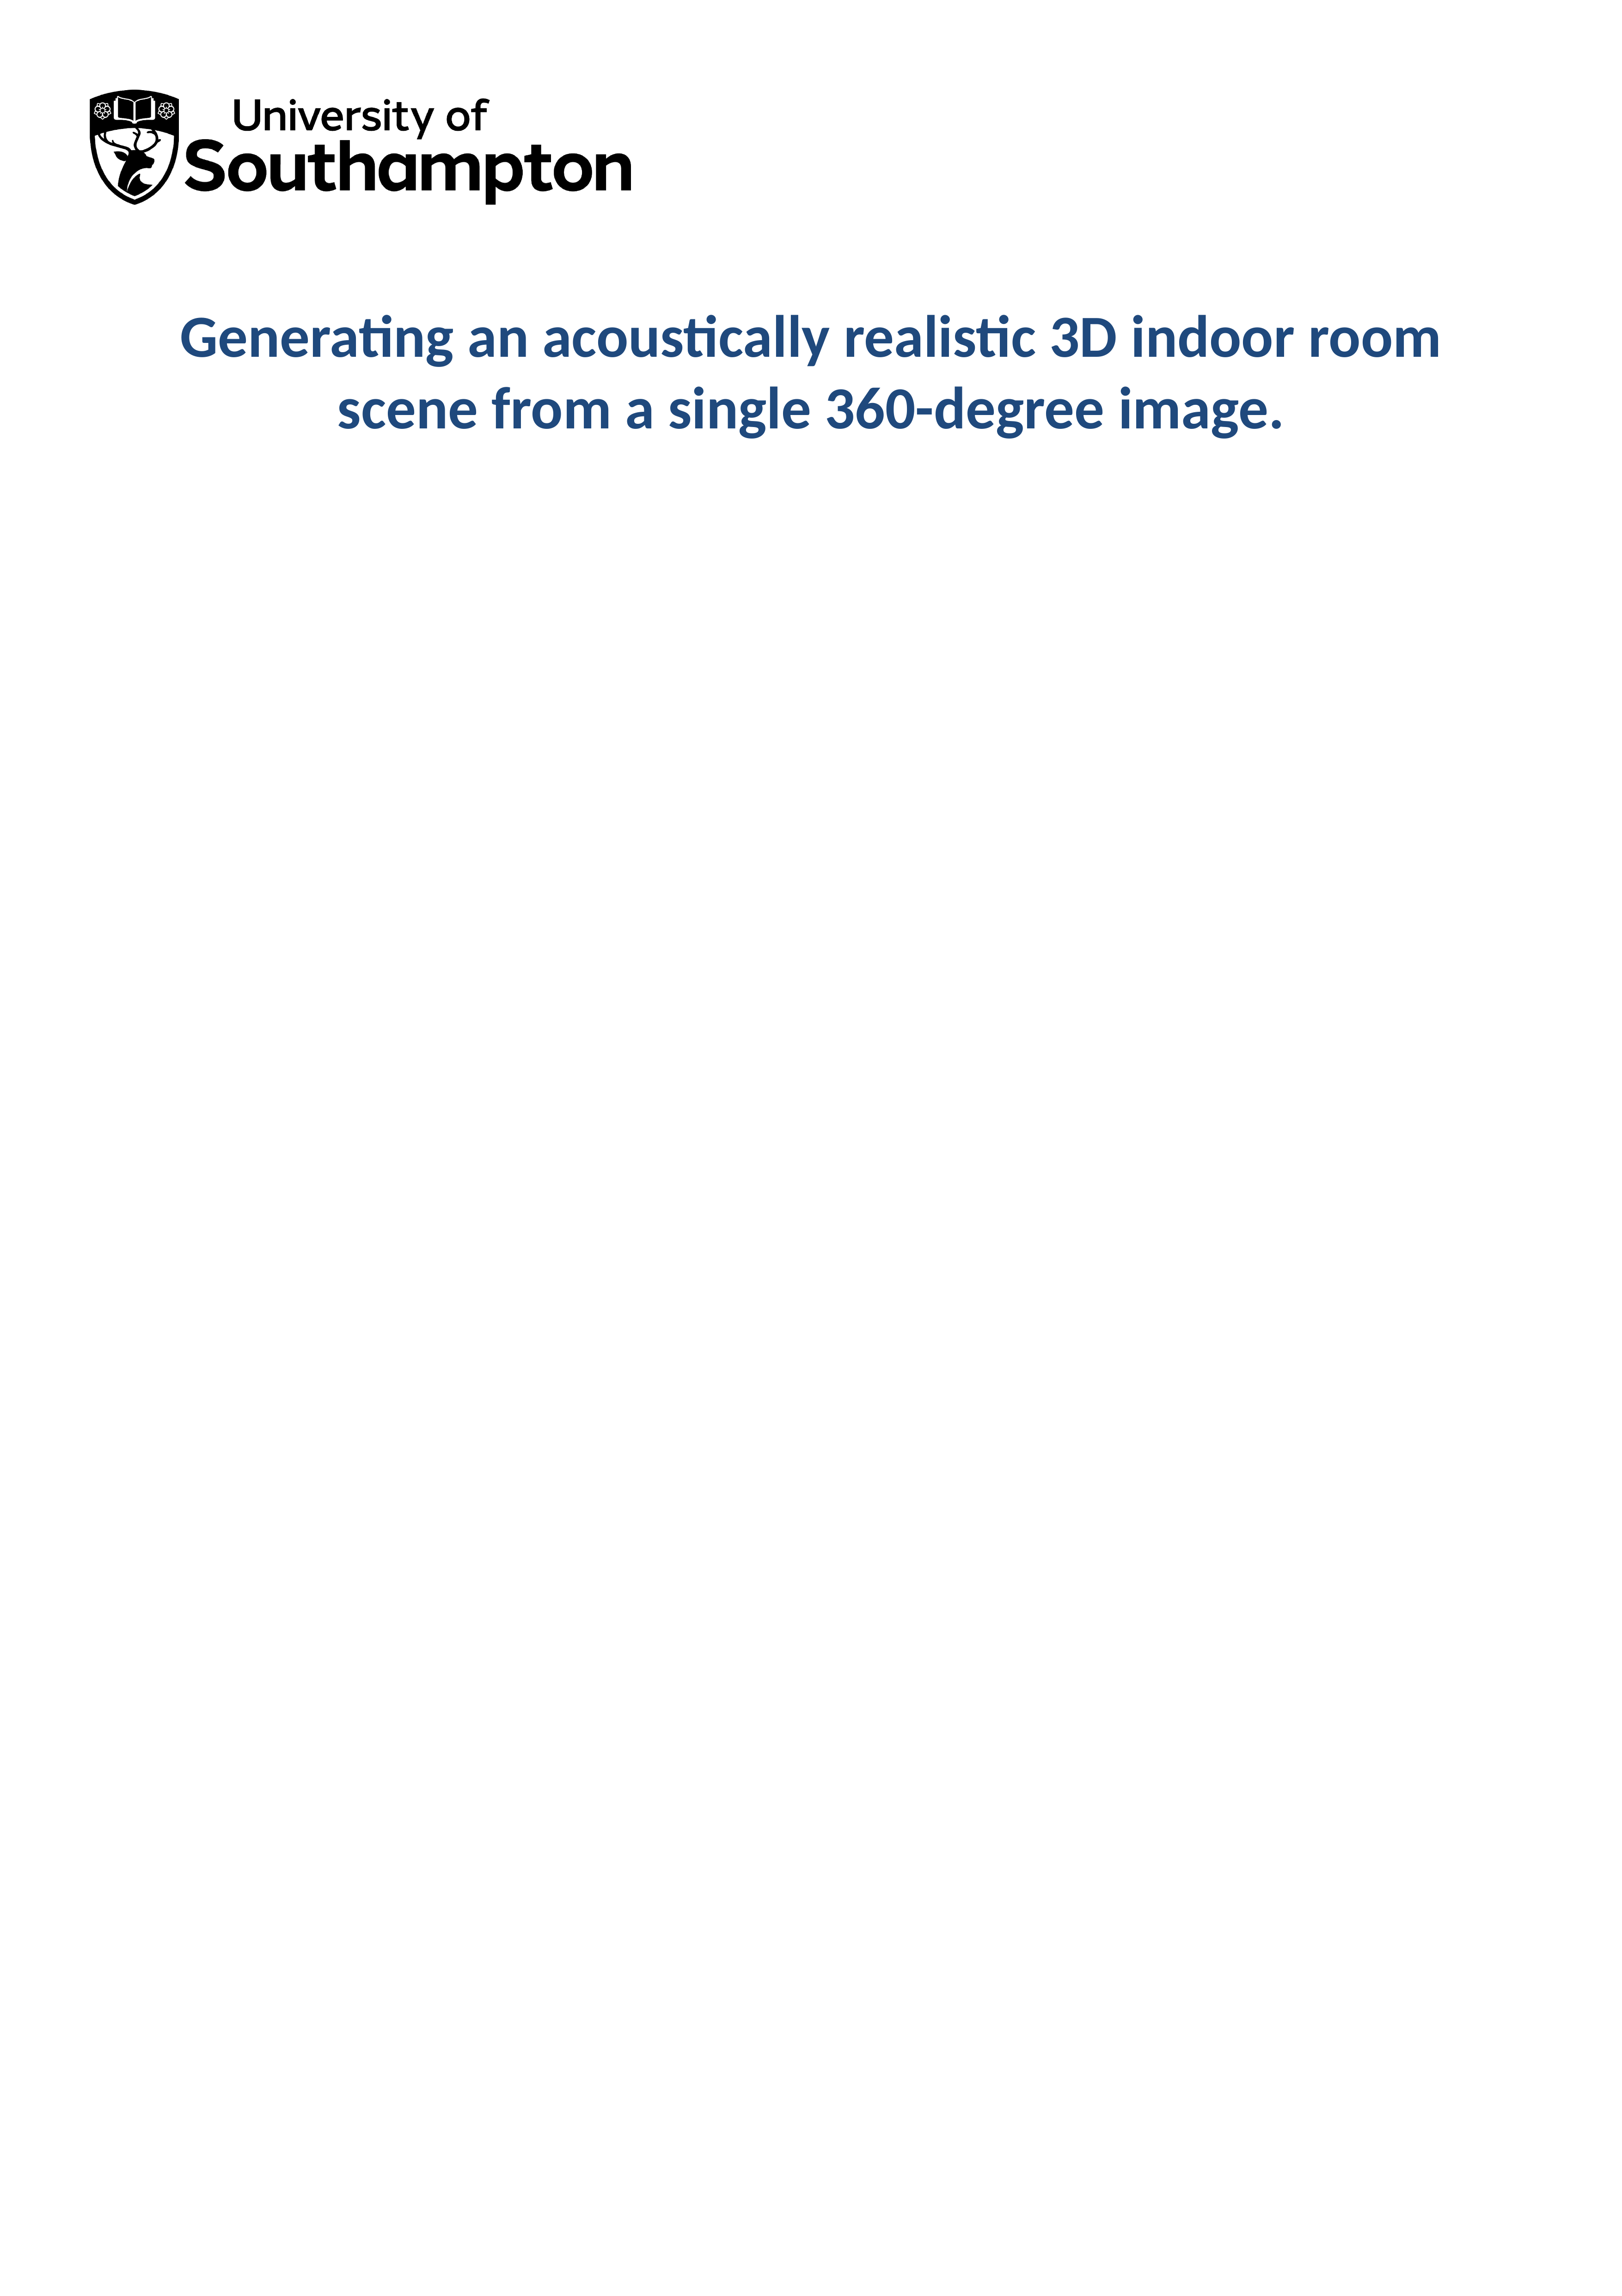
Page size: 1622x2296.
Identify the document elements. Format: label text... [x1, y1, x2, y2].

picture [90, 90, 631, 205]
text_box Generating an acoustically realistic 3D indoor room scene from a single 360-degree image. [104, 295, 1519, 443]
